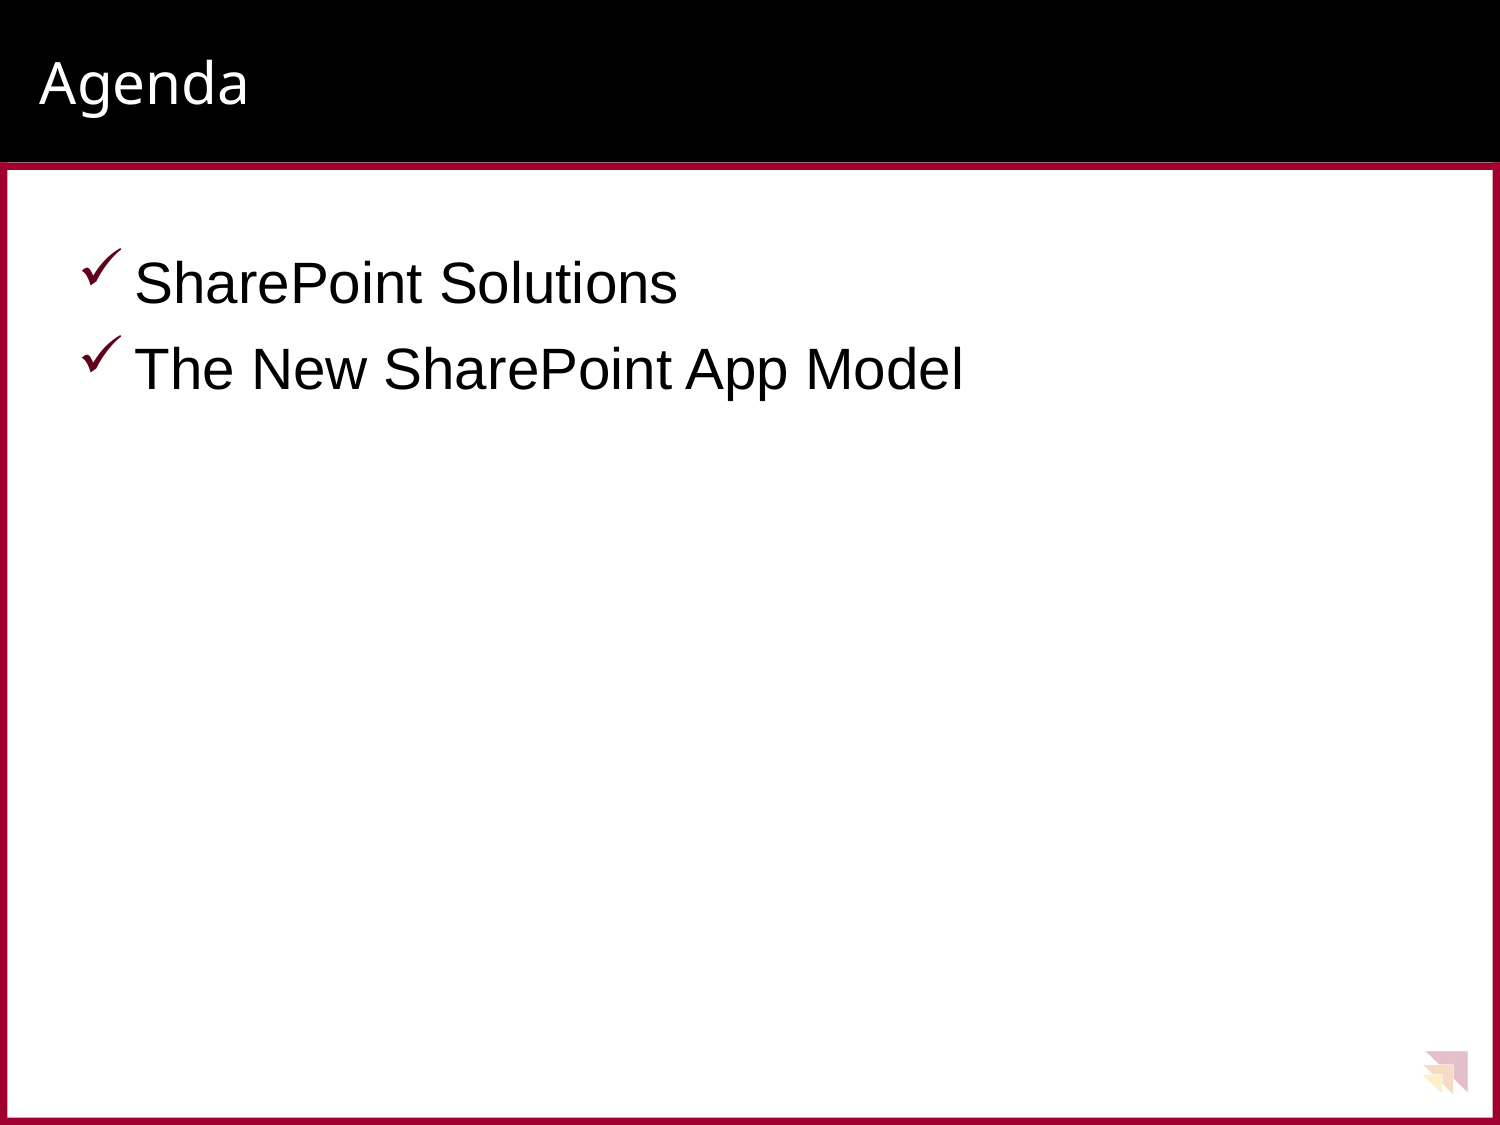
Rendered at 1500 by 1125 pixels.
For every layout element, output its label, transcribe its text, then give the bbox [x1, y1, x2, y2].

title Agenda [24, 12, 1438, 150]
list SharePoint Solutions The New SharePoint App Model [62, 237, 1438, 1088]
